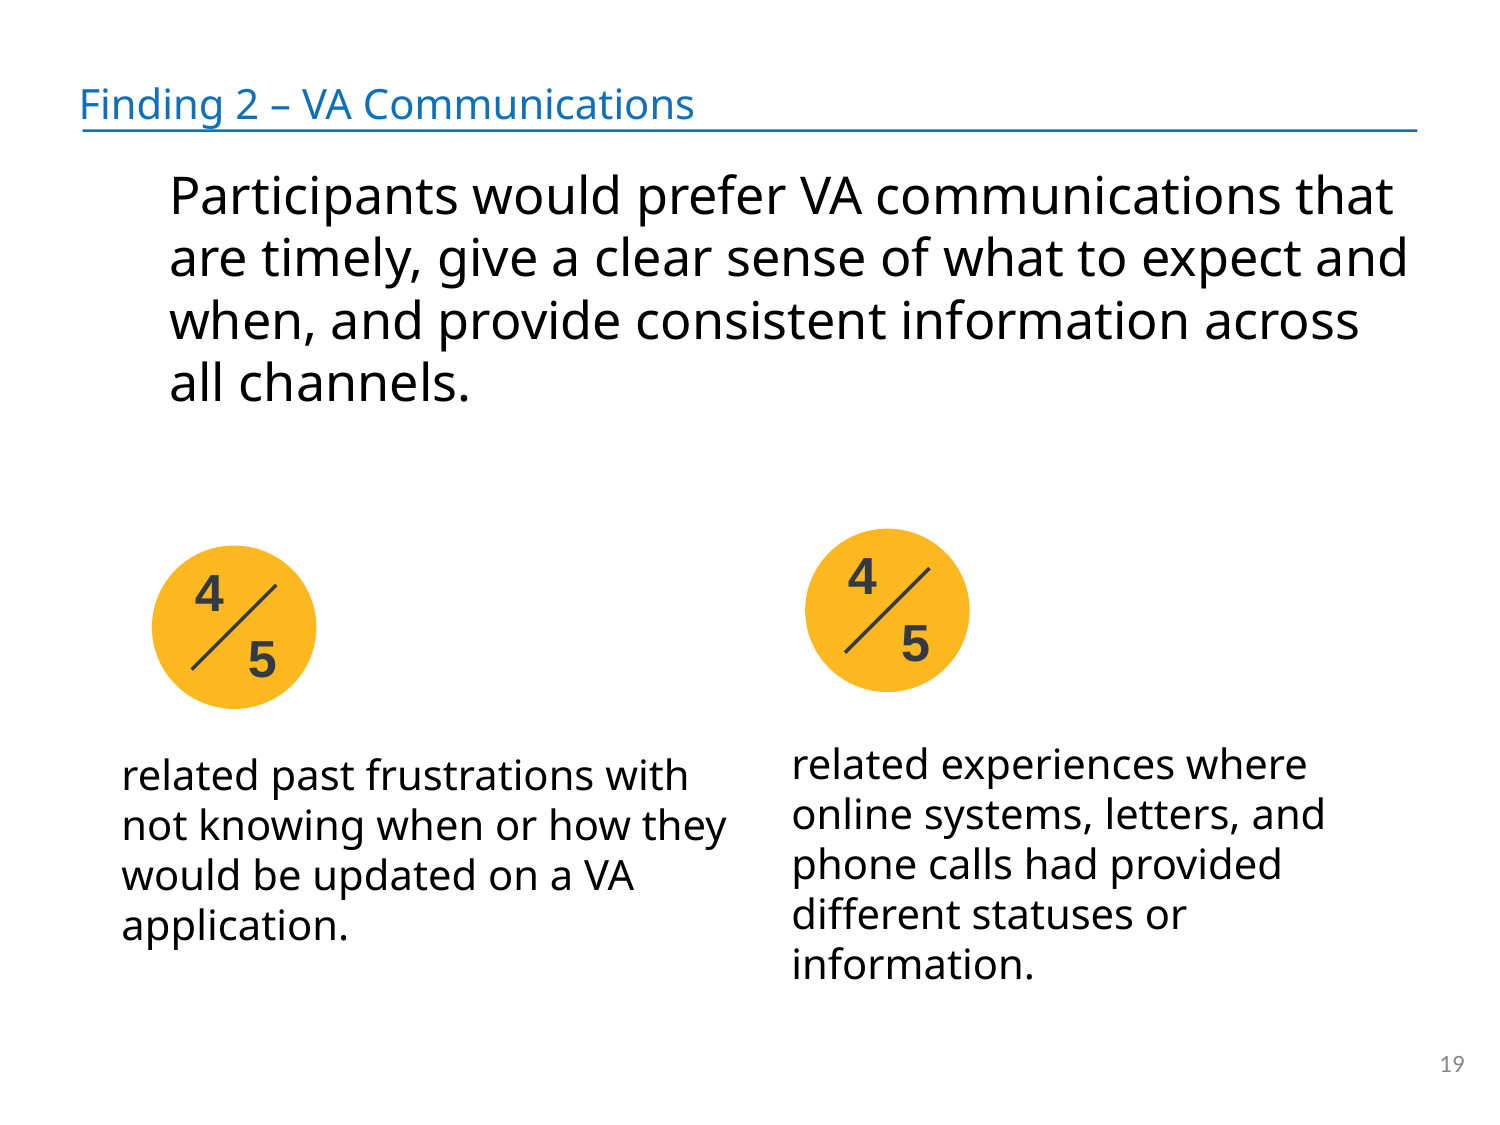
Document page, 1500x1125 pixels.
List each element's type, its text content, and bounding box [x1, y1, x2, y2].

text_box Finding 2 – VA Communications [63, 62, 1372, 143]
text_box Participants would prefer VA communications that are timely, give a clear sense of what to expect and when, and provide consistent information across all channels. [154, 147, 1429, 428]
text_box related experiences where online systems, letters, and phone calls had provided different statuses or information. [784, 730, 1431, 996]
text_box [804, 528, 970, 693]
slide_number 19 [1419, 1032, 1481, 1094]
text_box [151, 545, 317, 710]
text_box related past frustrations with not knowing when or how they would be updated on a VA application. [113, 741, 761, 957]
